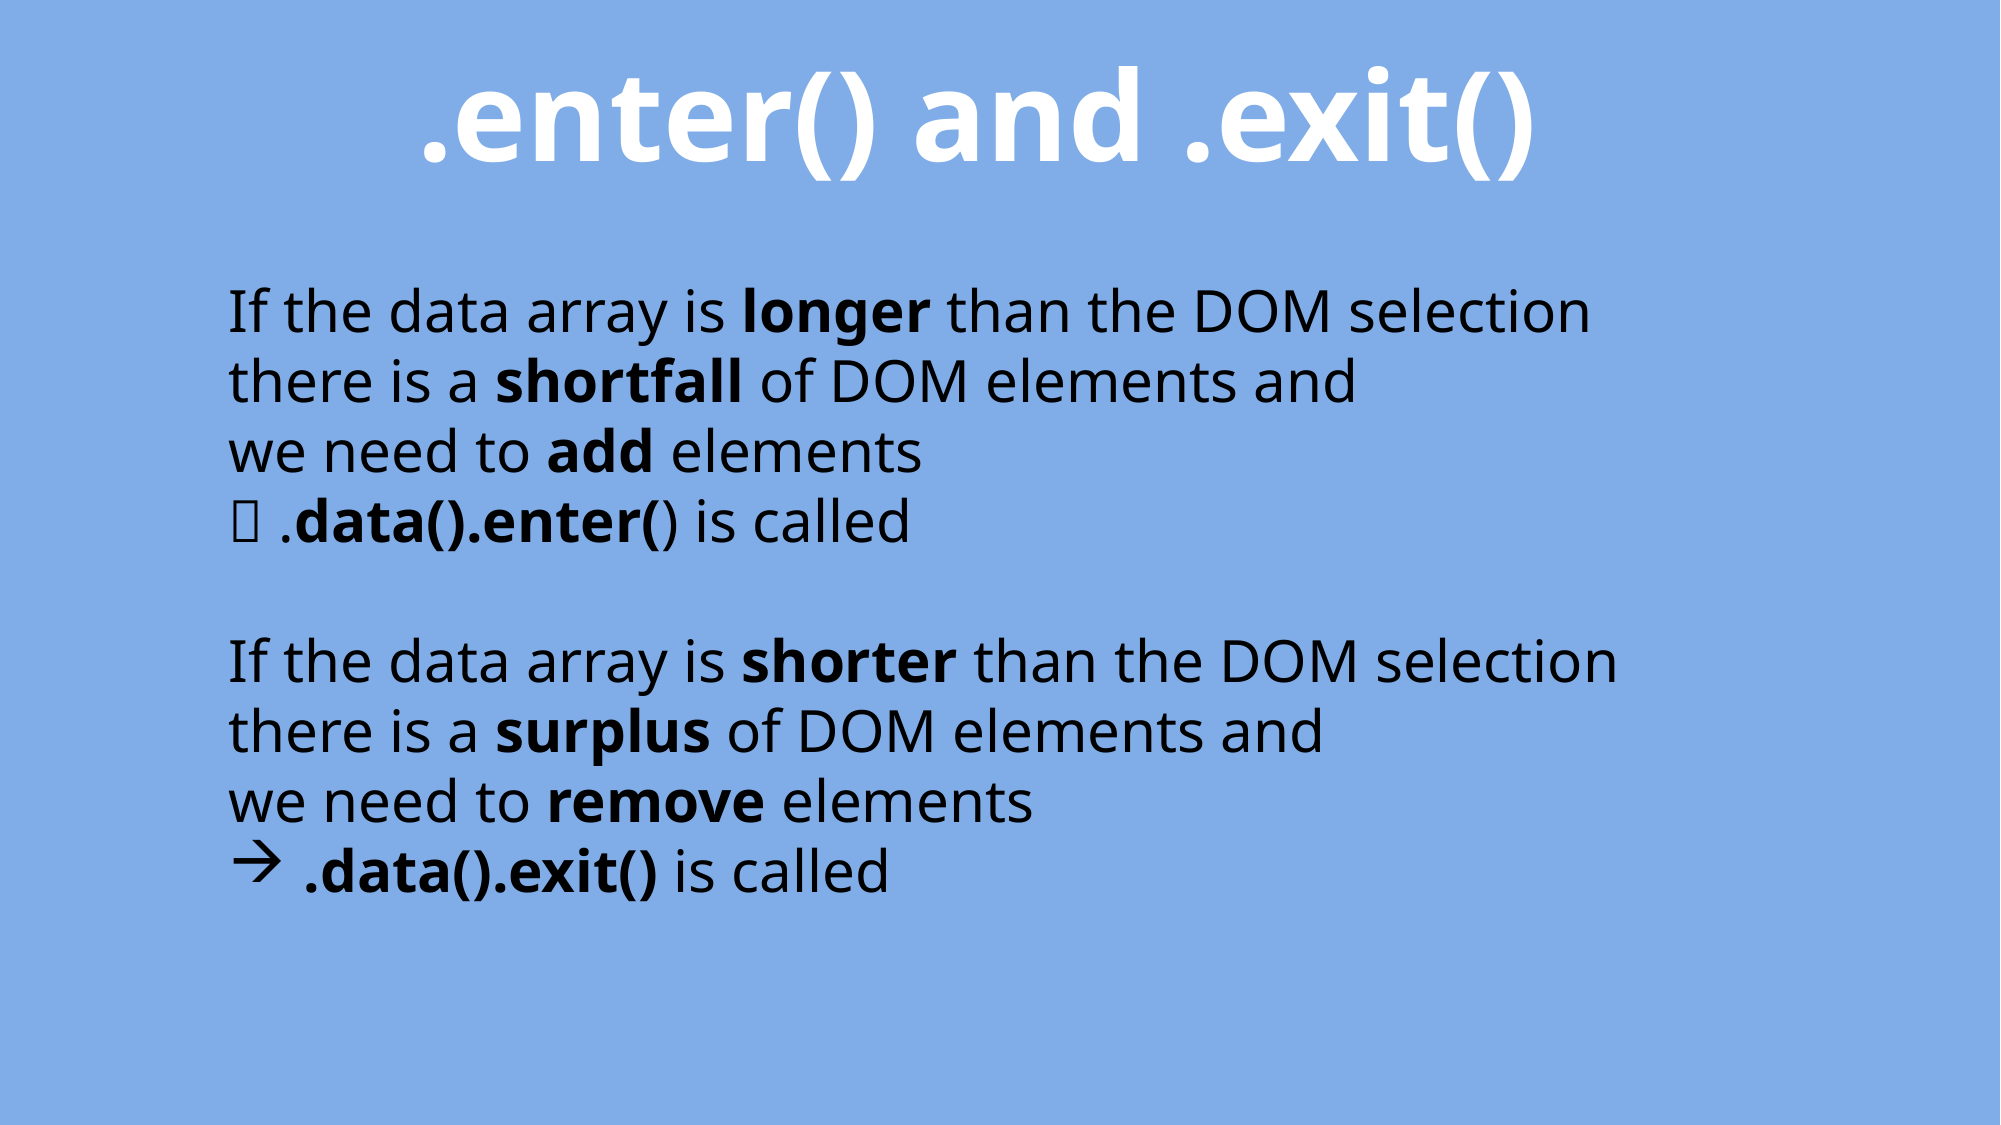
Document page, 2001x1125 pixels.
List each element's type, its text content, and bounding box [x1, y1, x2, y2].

text_box If the data array is longer than the DOM selection there is a shortfall of DOM elements and we need to add elements  .data().enter() is called If the data array is shorter than the DOM selection there is a surplus of DOM elements and we need to remove elements .data().exit() is called [213, 266, 1825, 912]
text_box .enter() and .exit() [0, 28, 1978, 194]
